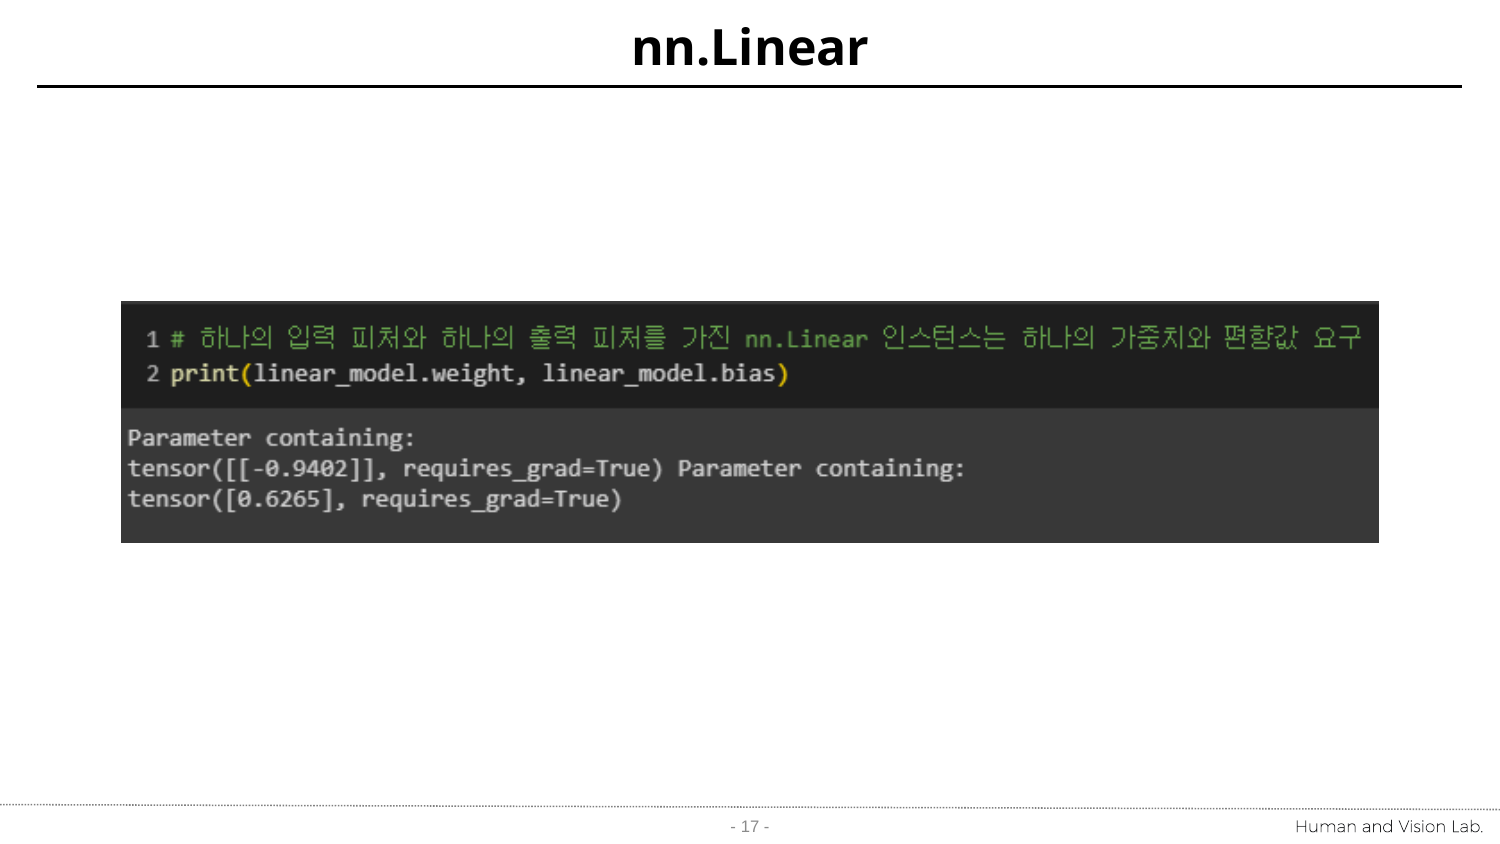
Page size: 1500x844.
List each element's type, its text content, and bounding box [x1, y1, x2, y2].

slide_number - 17 - [581, 811, 919, 841]
picture [1280, 816, 1500, 844]
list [121, 301, 1379, 543]
title nn.Linear [37, 11, 1463, 80]
